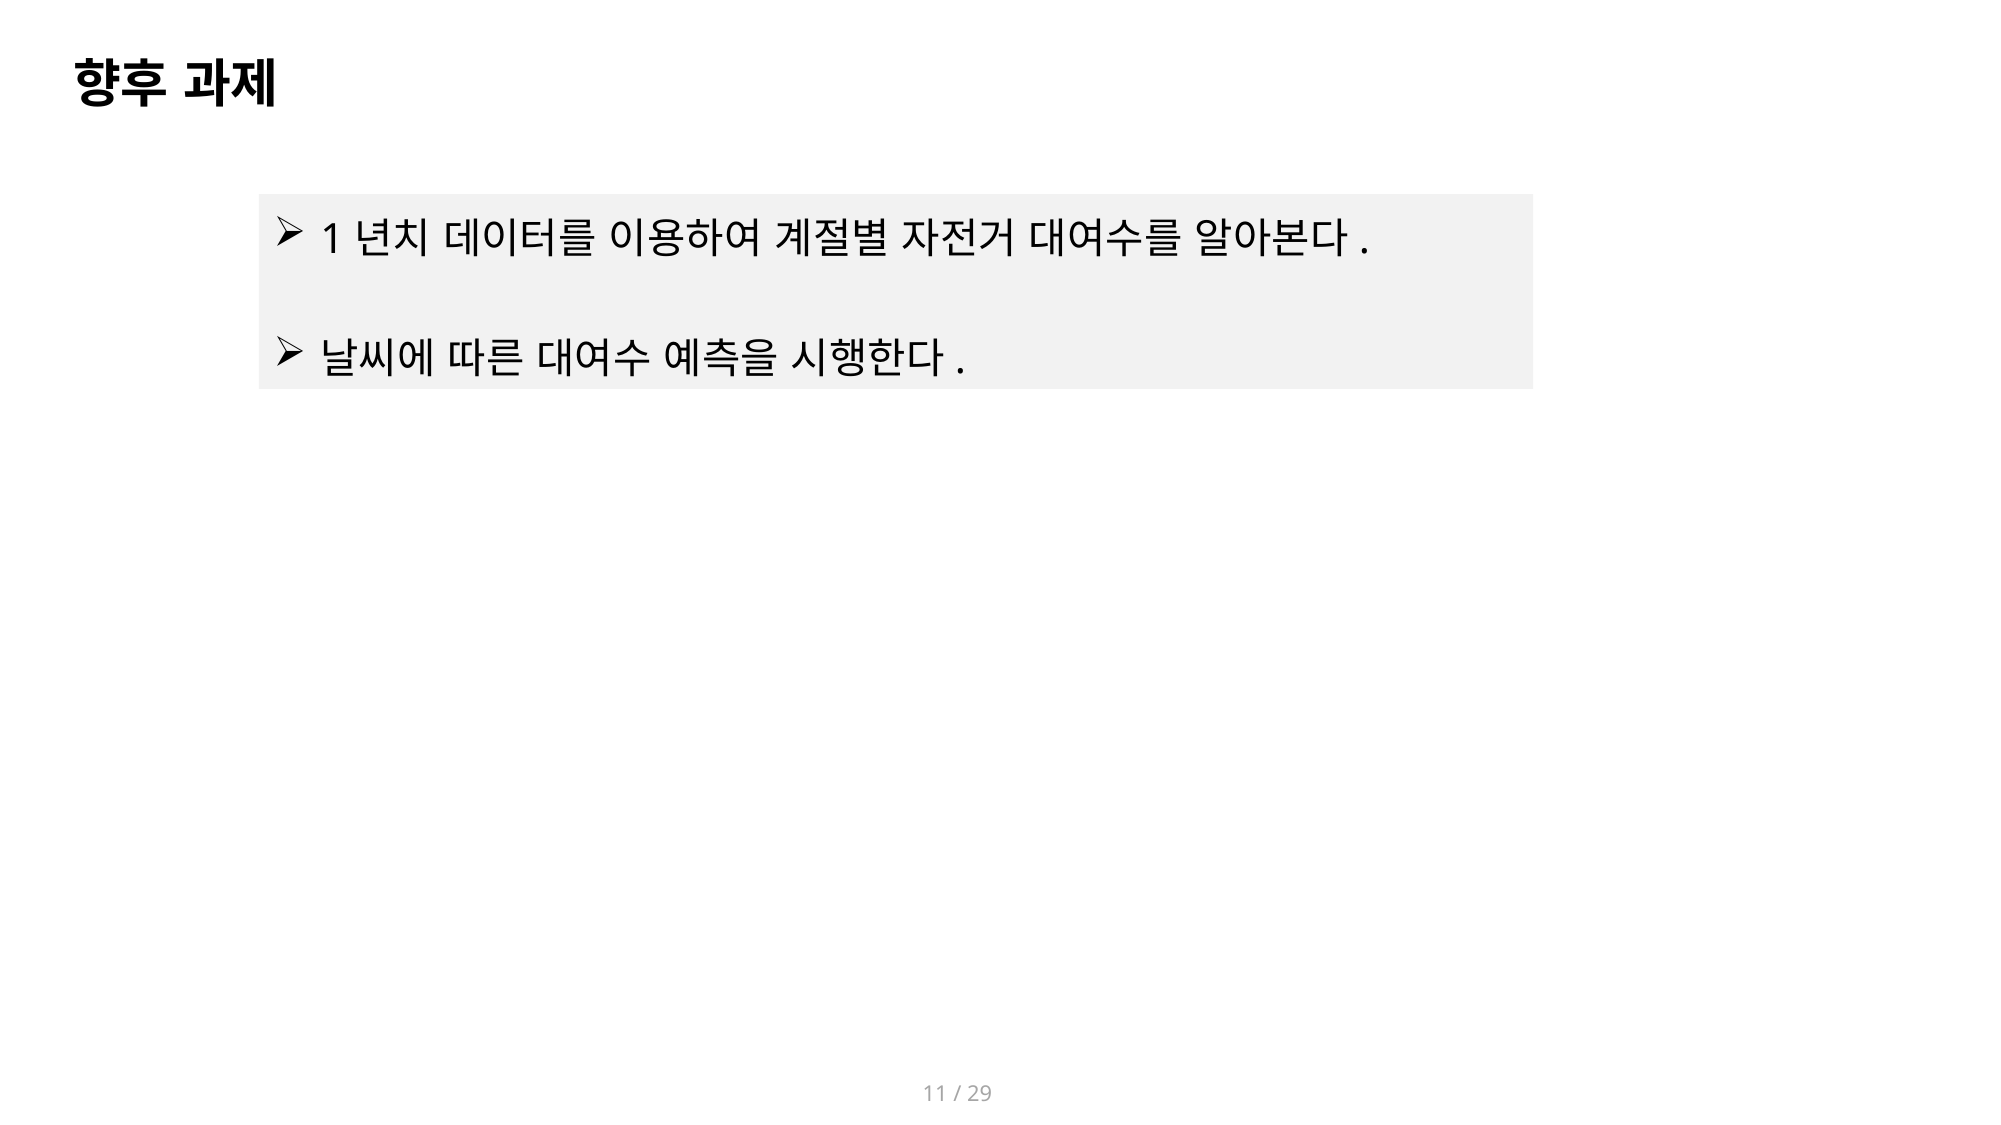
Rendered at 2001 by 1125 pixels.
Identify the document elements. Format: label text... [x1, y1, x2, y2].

text_box 1년치 데이터를 이용하여 계절별 자전거 대여수를 알아본다. 날씨에 따른 대여수 예측을 시행한다. [258, 194, 1534, 389]
title 향후 과제 [58, 33, 789, 138]
